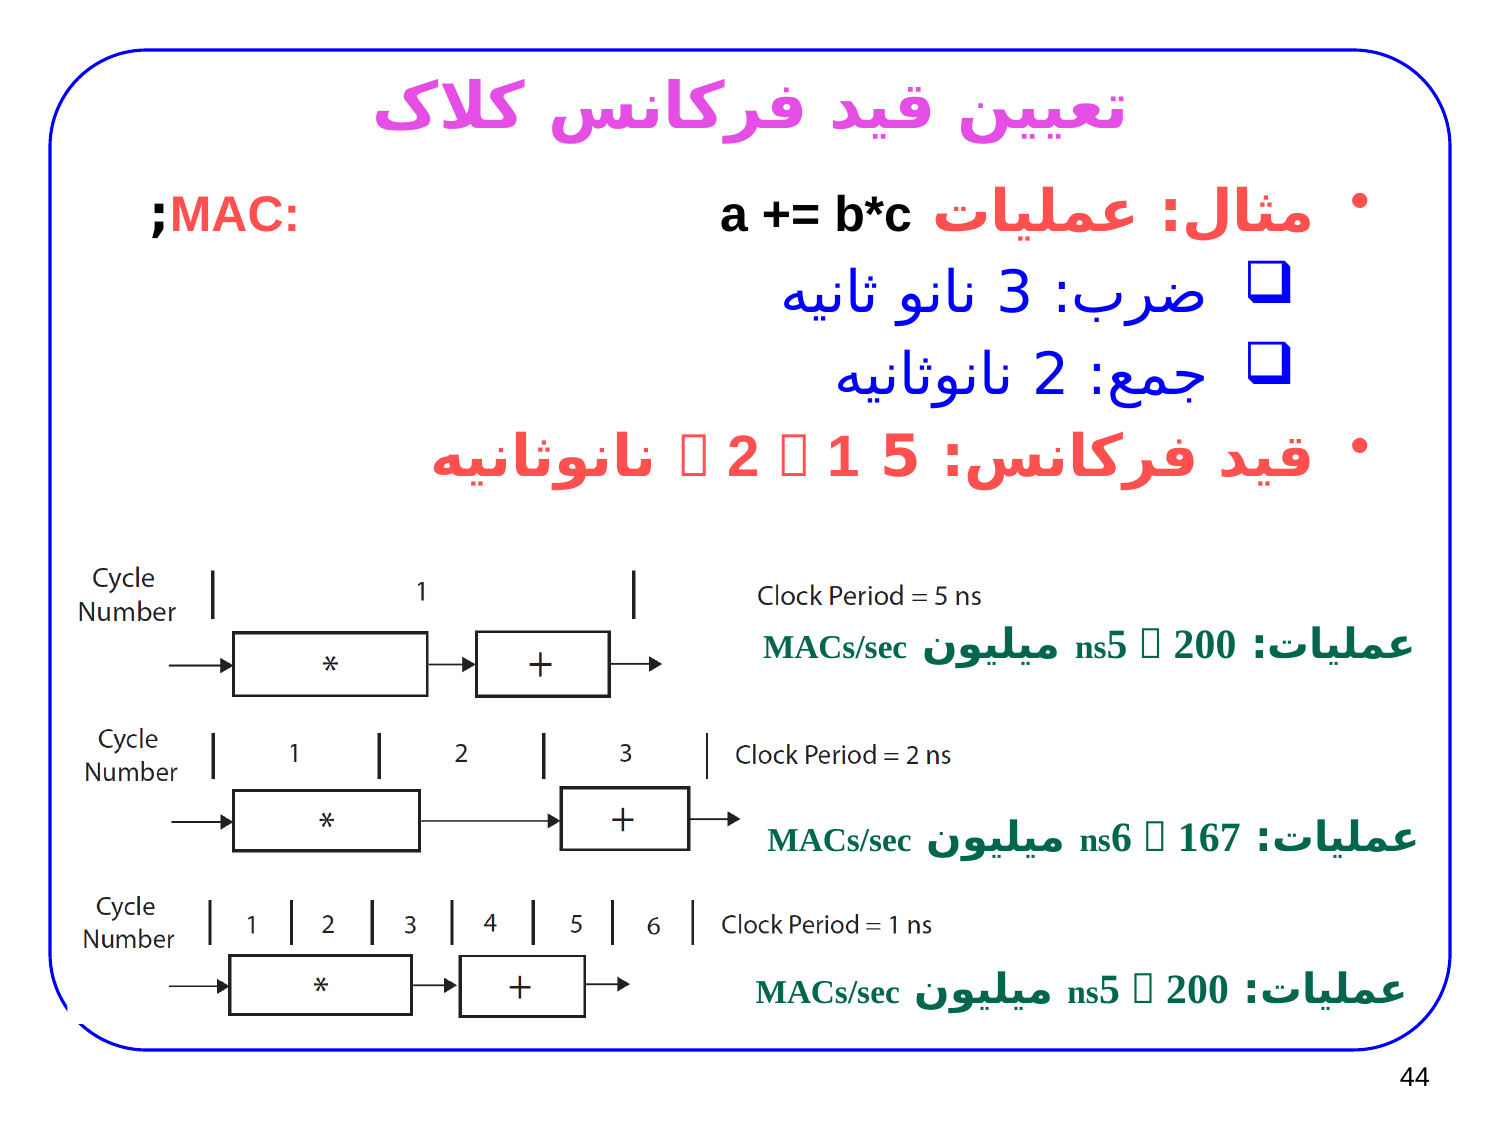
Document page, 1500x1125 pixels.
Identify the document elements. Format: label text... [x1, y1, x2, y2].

list مثال: عملیات MAC: a += b*c; ضرب: 3 نانو ثانیه جمع: 2 نانوثانیه قید فرکانس: 5  2  1 نانوثانیه [123, 164, 1388, 291]
text_box عملیات: ns6  167 میلیون MACs/sec [726, 802, 1436, 868]
text_box عملیات: ns5  200 میلیون MACs/sec [1018, 609, 1431, 675]
picture [67, 714, 978, 857]
picture [67, 881, 945, 1024]
title تعیین قید فرکانس کلاک [113, 66, 1389, 140]
picture [64, 537, 1014, 705]
slide_number 44 [1351, 1047, 1444, 1104]
text_box عملیات: ns5  200 میلیون MACs/sec [949, 954, 1424, 1019]
